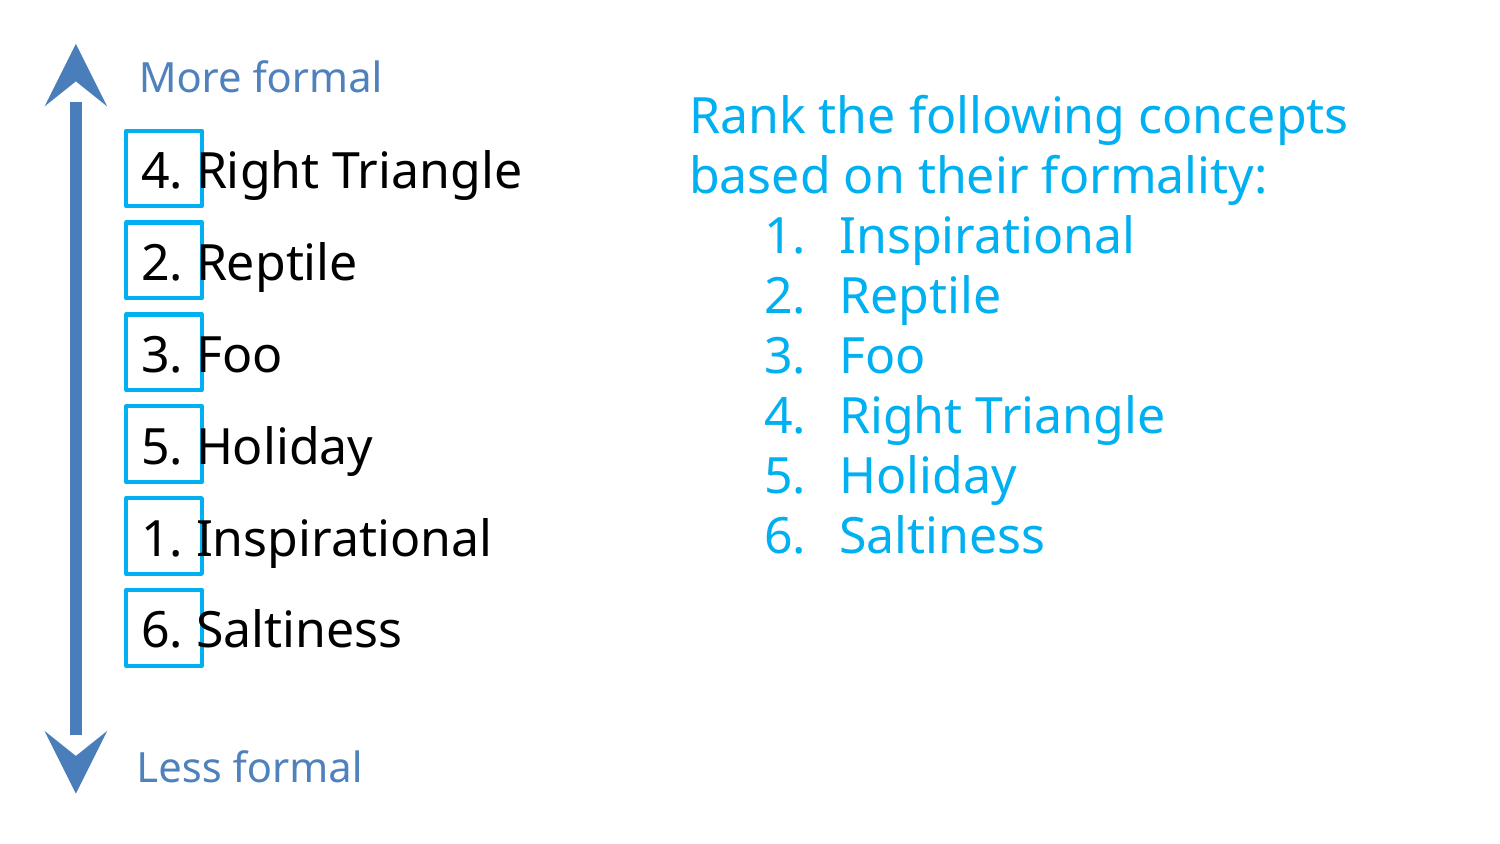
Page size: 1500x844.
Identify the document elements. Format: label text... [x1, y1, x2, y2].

text_box 5. Holiday [124, 404, 204, 484]
text_box 4. Right Triangle [124, 129, 204, 208]
text_box More formal [124, 43, 398, 109]
text_box Rank the following concepts based on their formality: Inspirational Reptile Foo Right Triangle Holiday Saltiness [674, 76, 1456, 572]
text_box 1. Inspirational [124, 496, 204, 576]
text_box 6. Saltiness [124, 588, 204, 668]
text_box 2. Reptile [124, 220, 204, 300]
text_box 3. Foo [124, 312, 204, 392]
text_box Less formal [121, 732, 378, 798]
